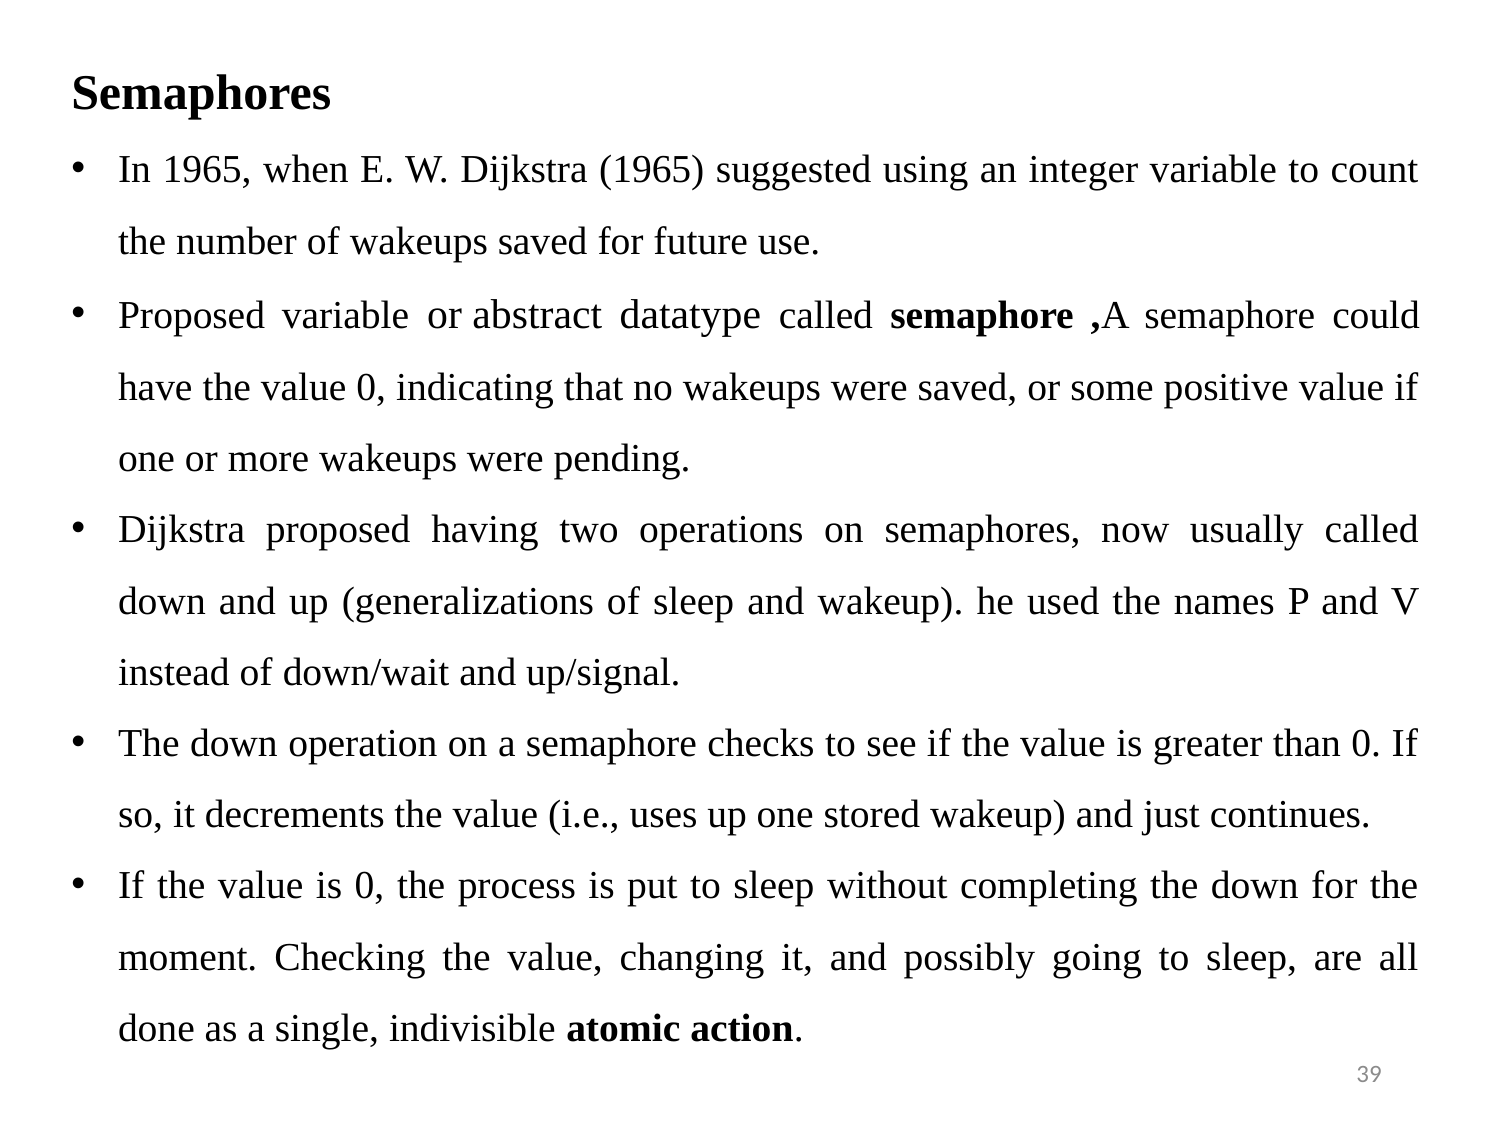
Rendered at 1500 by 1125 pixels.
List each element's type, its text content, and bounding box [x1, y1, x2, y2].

text_box Semaphores In 1965, when E. W. Dijkstra (1965) suggested using an integer variable to count the number of wakeups saved for future use. Proposed variable or abstract datatype called semaphore ,A semaphore could have the value 0, indicating that no wakeups were saved, or some positive value if one or more wakeups were pending. Dijkstra proposed having two operations on semaphores, now usually called down and up (generalizations of sleep and wakeup). he used the names P and V instead of down/wait and up/signal. The down operation on a semaphore checks to see if the value is greater than 0. If so, it decrements the value (i.e., uses up one stored wakeup) and just continues. If the value is 0, the process is put to sleep without completing the down for the moment. Checking the value, changing it, and possibly going to sleep, are all done as a single, indivisible atomic action. [56, 22, 1435, 1057]
slide_number 39 [1059, 1057, 1397, 1103]
